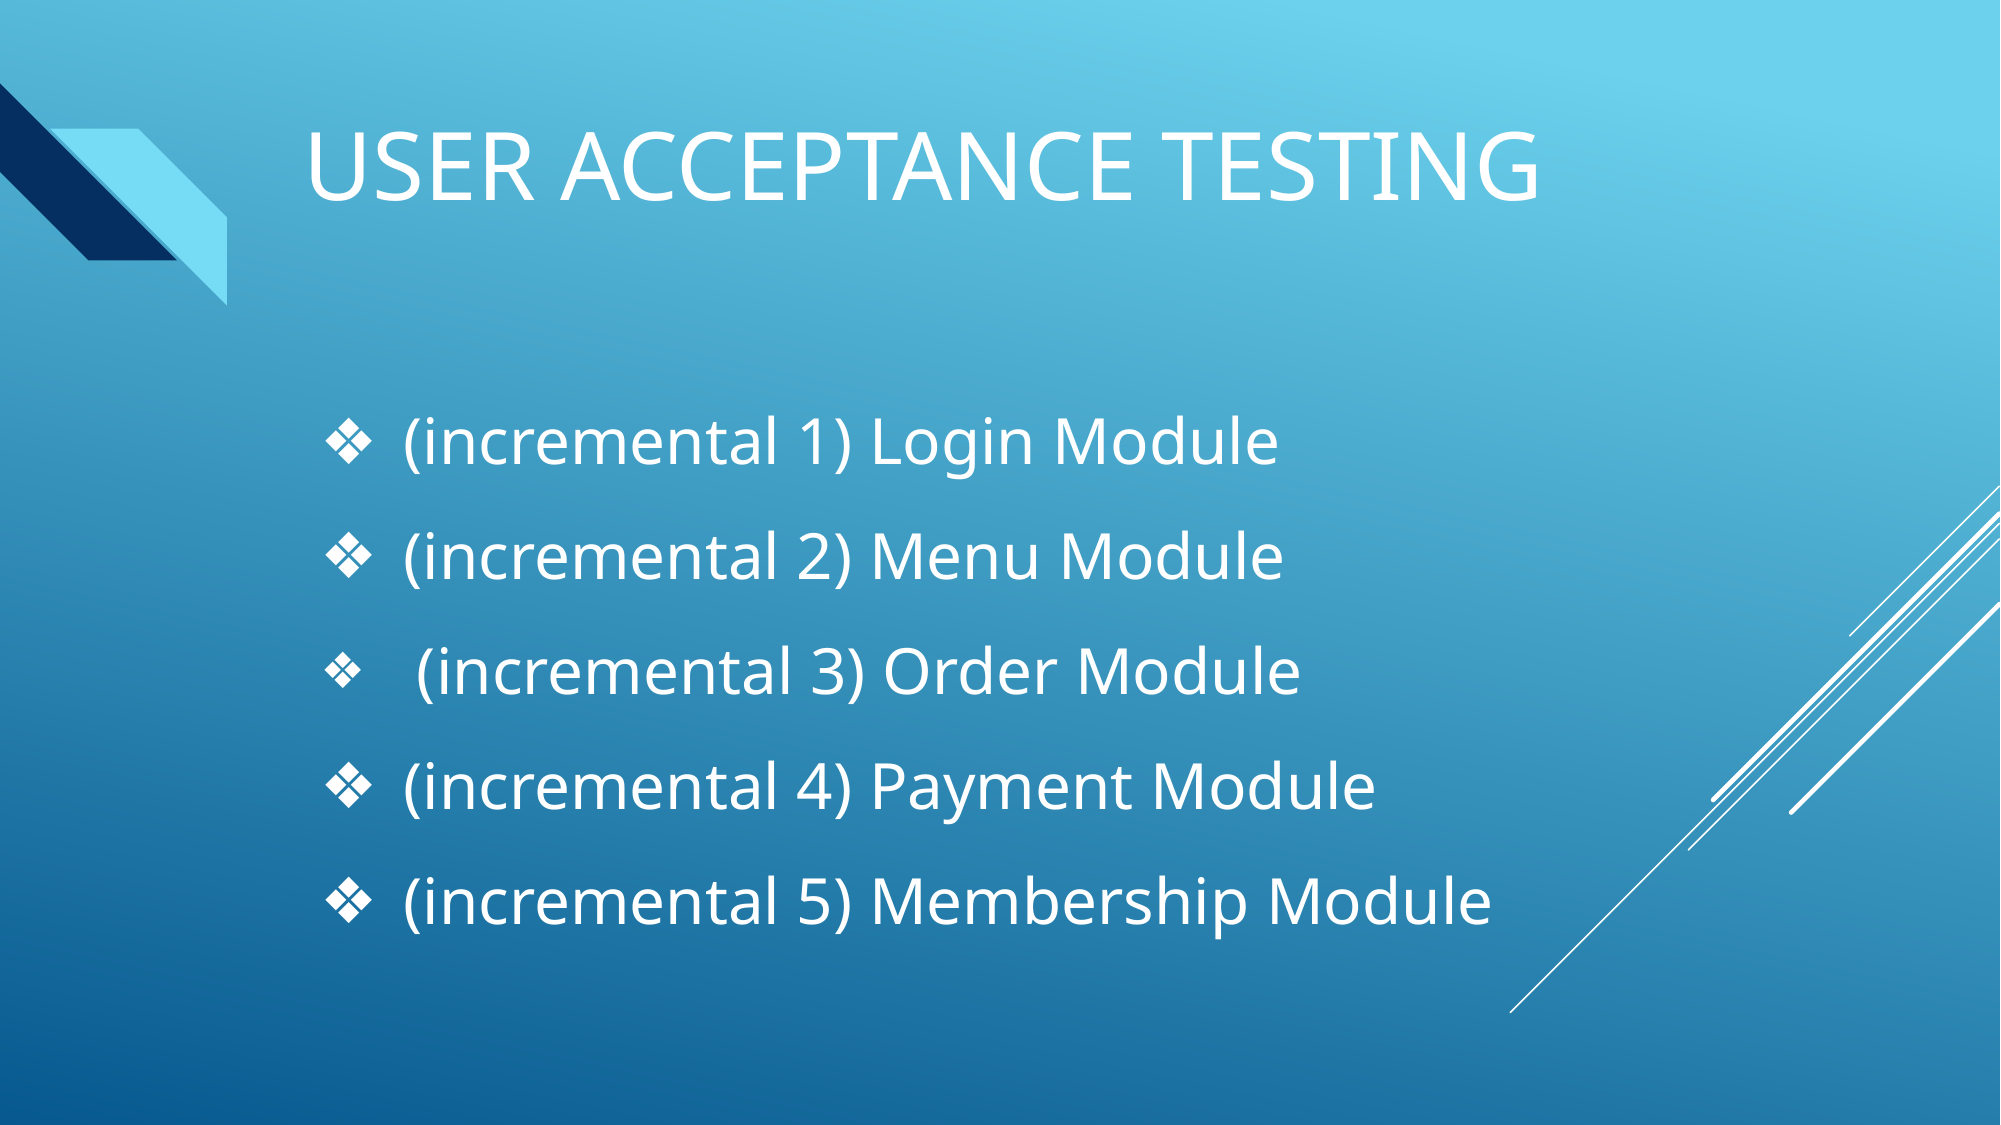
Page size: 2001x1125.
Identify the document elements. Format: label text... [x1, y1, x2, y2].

list (incremental 1) Login Module (incremental 2) Menu Module (incremental 3) Order Module (incremental 4) Payment Module (incremental 5) Membership Module [283, 342, 1824, 980]
title User Acceptance Testing [283, 86, 1824, 287]
